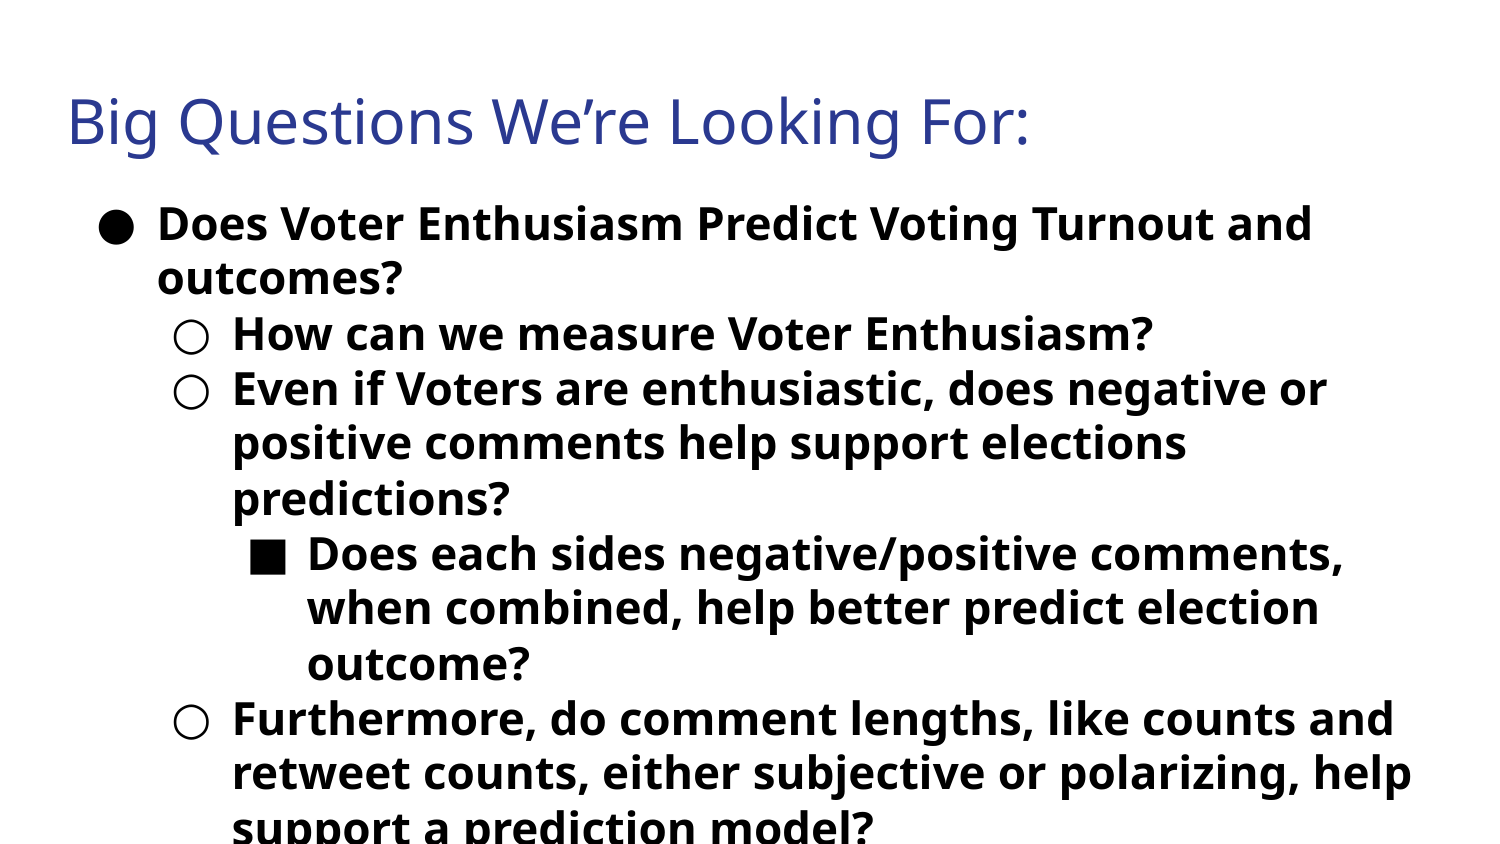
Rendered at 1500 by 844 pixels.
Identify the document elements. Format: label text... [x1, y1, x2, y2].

title Big Questions We’re Looking For: [51, 67, 1449, 167]
text_box Does Voter Enthusiasm Predict Voting Turnout and outcomes? How can we measure Voter Enthusiasm? Even if Voters are enthusiastic, does negative or positive comments help support elections predictions? Does each sides negative/positive comments, when combined, help better predict election outcome? Furthermore, do comment lengths, like counts and retweet counts, either subjective or polarizing, help support a prediction model? [66, 179, 1435, 806]
